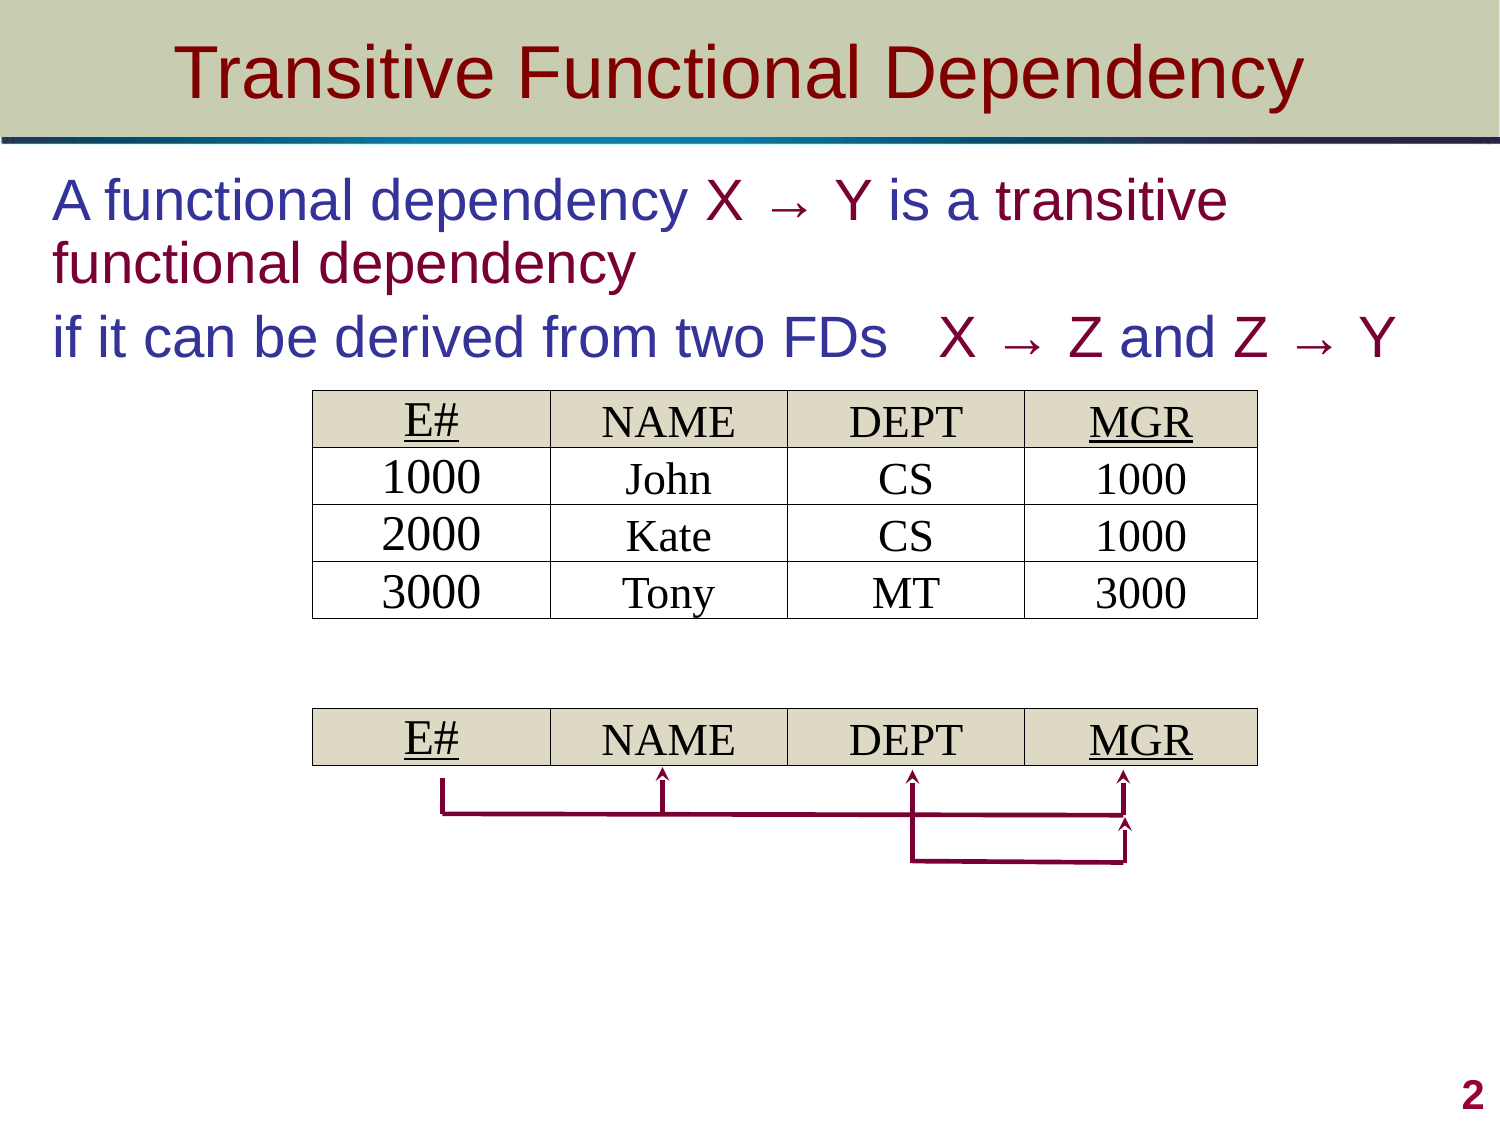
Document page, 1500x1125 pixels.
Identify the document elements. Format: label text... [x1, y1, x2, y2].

table_cell MT [788, 562, 1024, 618]
table_cell 1000 [1025, 448, 1257, 504]
table_cell Tony [551, 562, 787, 618]
table_cell John [551, 448, 787, 504]
table_cell 2000 [313, 505, 550, 561]
table_header MGR [1025, 391, 1257, 447]
table_header E# [313, 391, 550, 447]
table_header DEPT [788, 391, 1024, 447]
table_cell 1000 [313, 448, 550, 504]
table_header NAME [551, 709, 787, 765]
table_cell CS [788, 448, 1024, 504]
slide_number 2 [1187, 1049, 1500, 1125]
list A functional dependency X → Y is a transitive functional dependency if it can be derived from two FDs X → Z and Z → Y [37, 162, 1474, 488]
table_header DEPT [788, 709, 1024, 765]
table_header NAME [551, 391, 787, 447]
picture [0, 138, 1500, 145]
table_cell CS [788, 505, 1024, 561]
title Transitive Functional Dependency [0, 0, 1500, 138]
table_cell Kate [551, 505, 787, 561]
table_cell 1000 [1025, 505, 1257, 561]
table_cell 3000 [1025, 562, 1257, 618]
table_header MGR [1025, 709, 1257, 765]
table_header E# [313, 709, 550, 765]
table_cell 3000 [313, 562, 550, 618]
